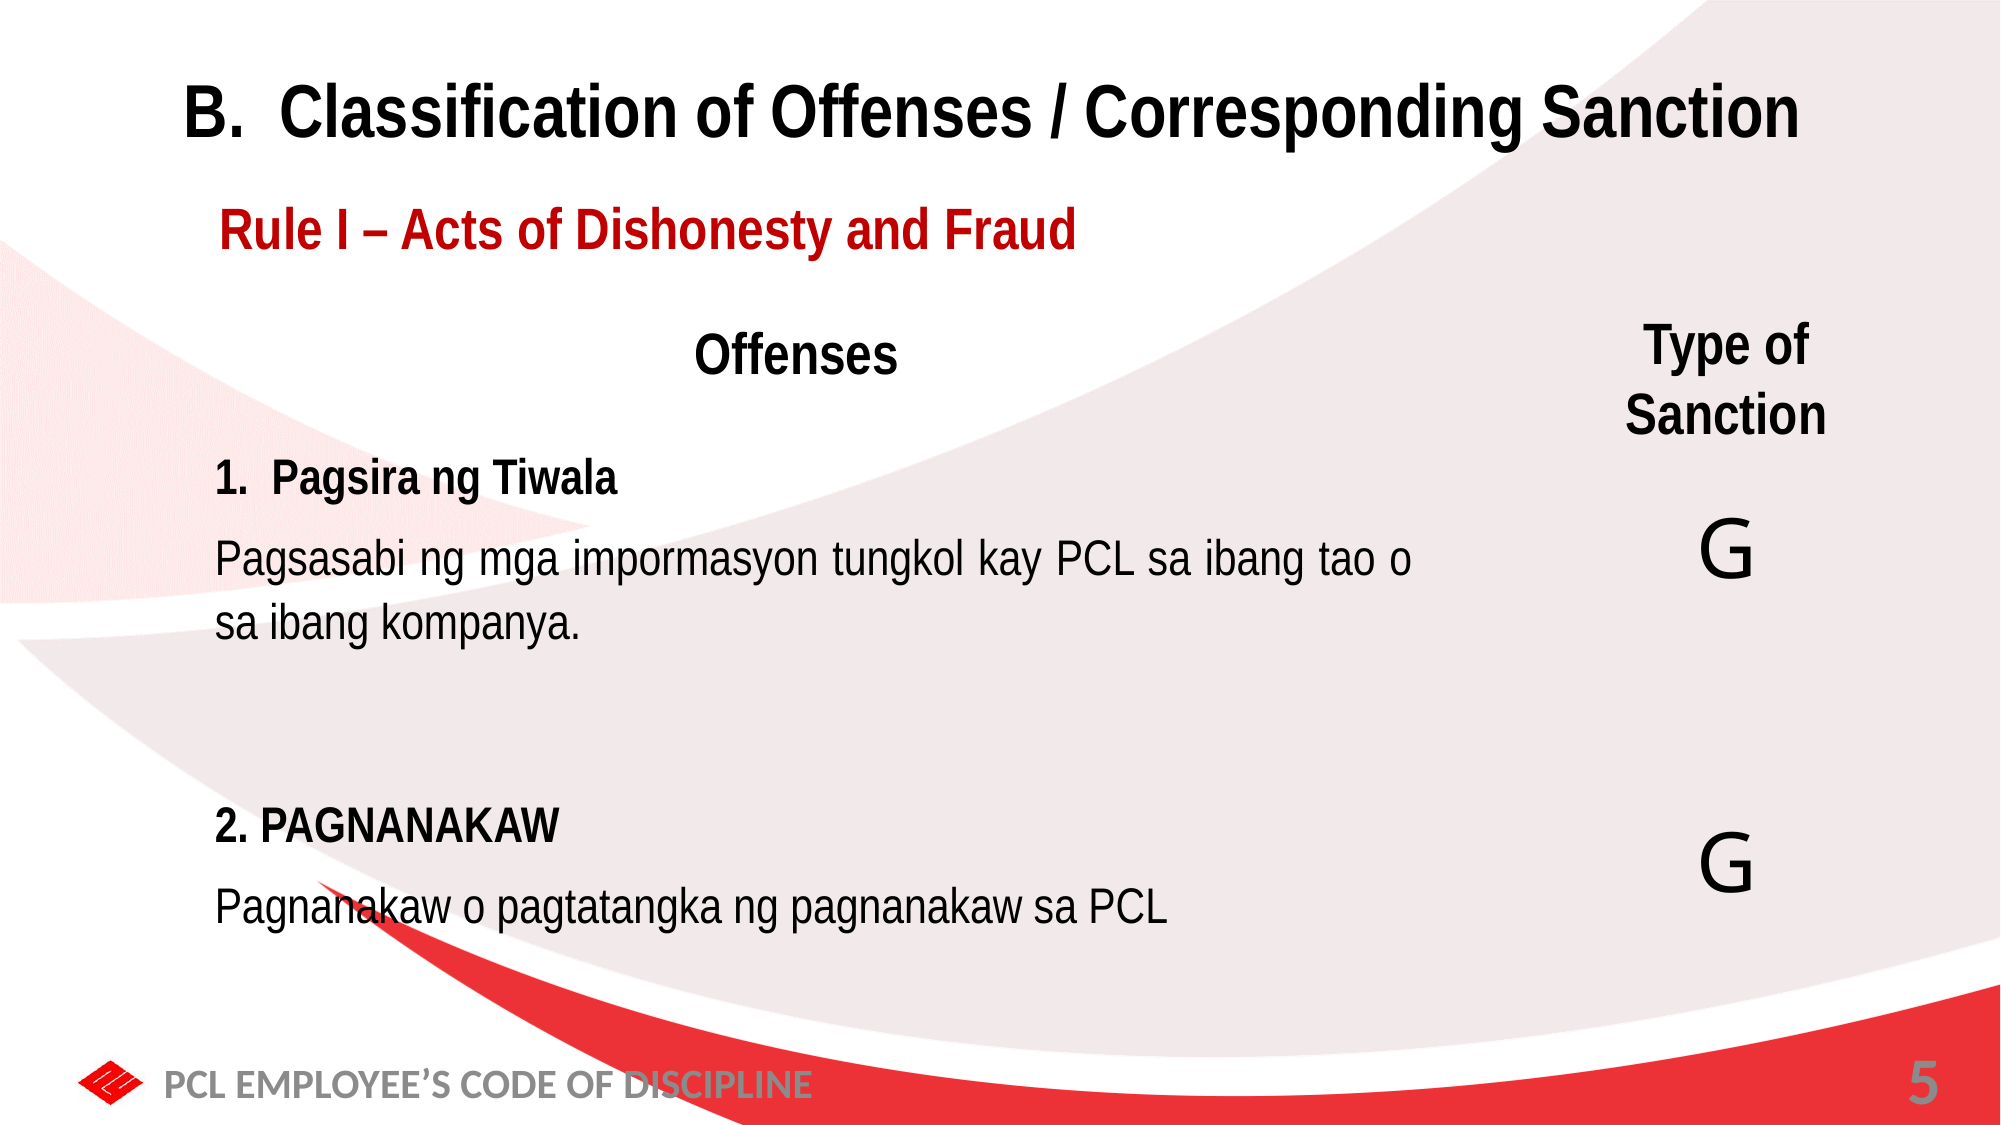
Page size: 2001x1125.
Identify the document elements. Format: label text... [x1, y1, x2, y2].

text_box G [1681, 801, 1772, 917]
text_box Offenses [604, 303, 914, 394]
text_box G [1681, 488, 1772, 603]
text_box 1. Pagsira ng Tiwala Pagsasabi ng mga impormasyon tungkol kay PCL sa ibang tao o sa ibang kompanya. [200, 433, 1429, 658]
picture [0, 0, 2001, 1125]
text_box 2. PAGNANAKAW Pagnanakaw o pagtatangka ng pagnanakaw sa PCL [200, 781, 1429, 942]
footer PCL EMPLOYEE’S CODE OF DISCIPLINE [111, 1052, 879, 1113]
text_box Type of Sanction [1597, 298, 1856, 454]
text_box B. Classification of Offenses / Corresponding Sanction [168, 48, 1818, 160]
text_box Rule I – Acts of Dishonesty and Fraud [204, 183, 1093, 269]
slide_number 5 [1795, 1047, 1957, 1108]
